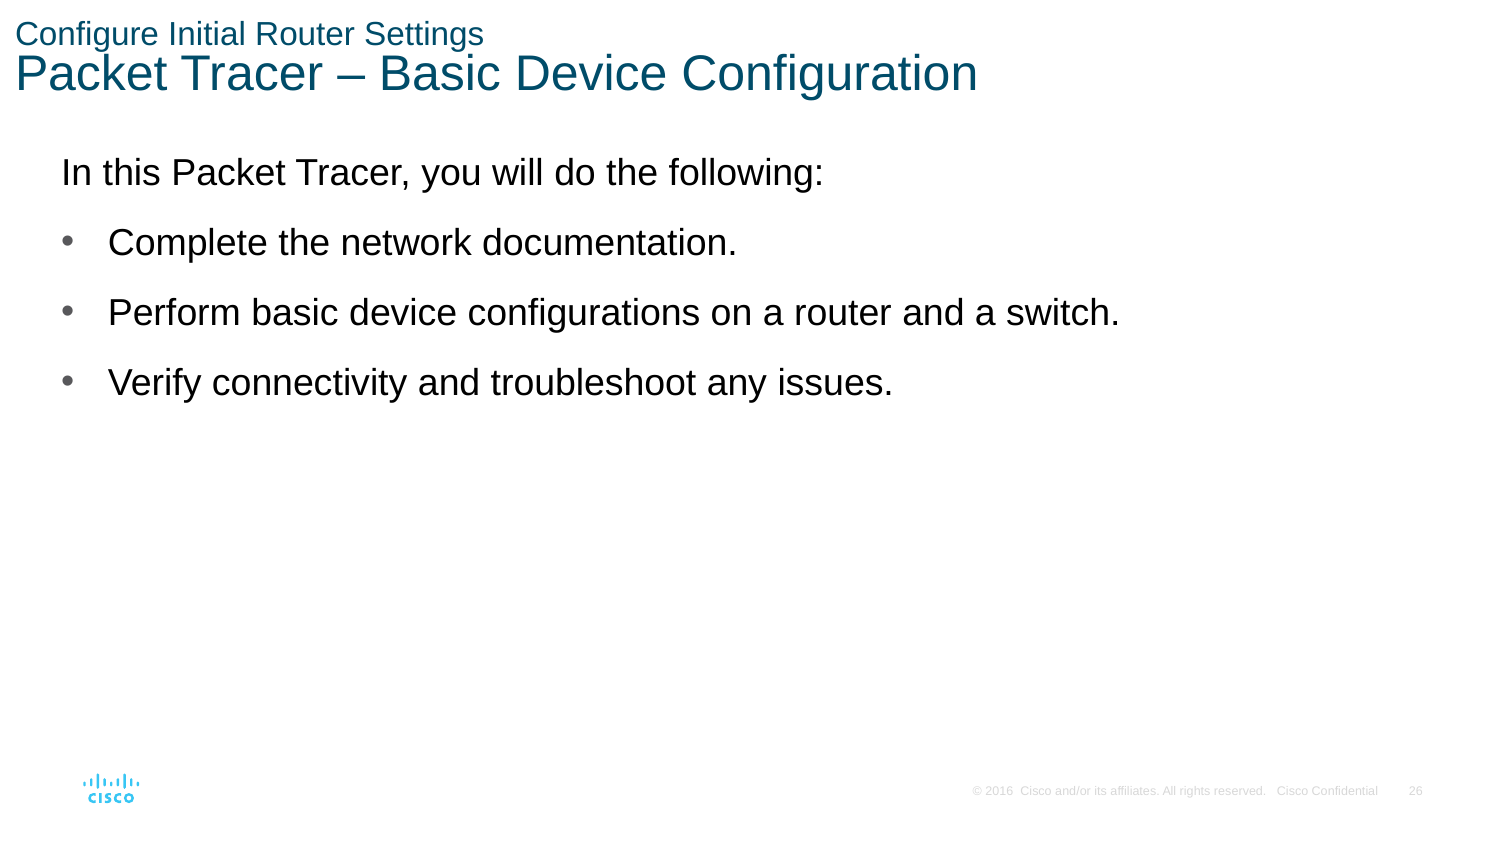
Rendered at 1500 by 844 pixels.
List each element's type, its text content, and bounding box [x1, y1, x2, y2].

list In this Packet Tracer, you will do the following: Complete the network documentation. Perform basic device configurations on a router and a switch. Verify connectivity and troubleshoot any issues. [46, 140, 1329, 547]
title Configure Initial Router Settings Packet Tracer – Basic Device Configuration [0, 0, 1369, 121]
